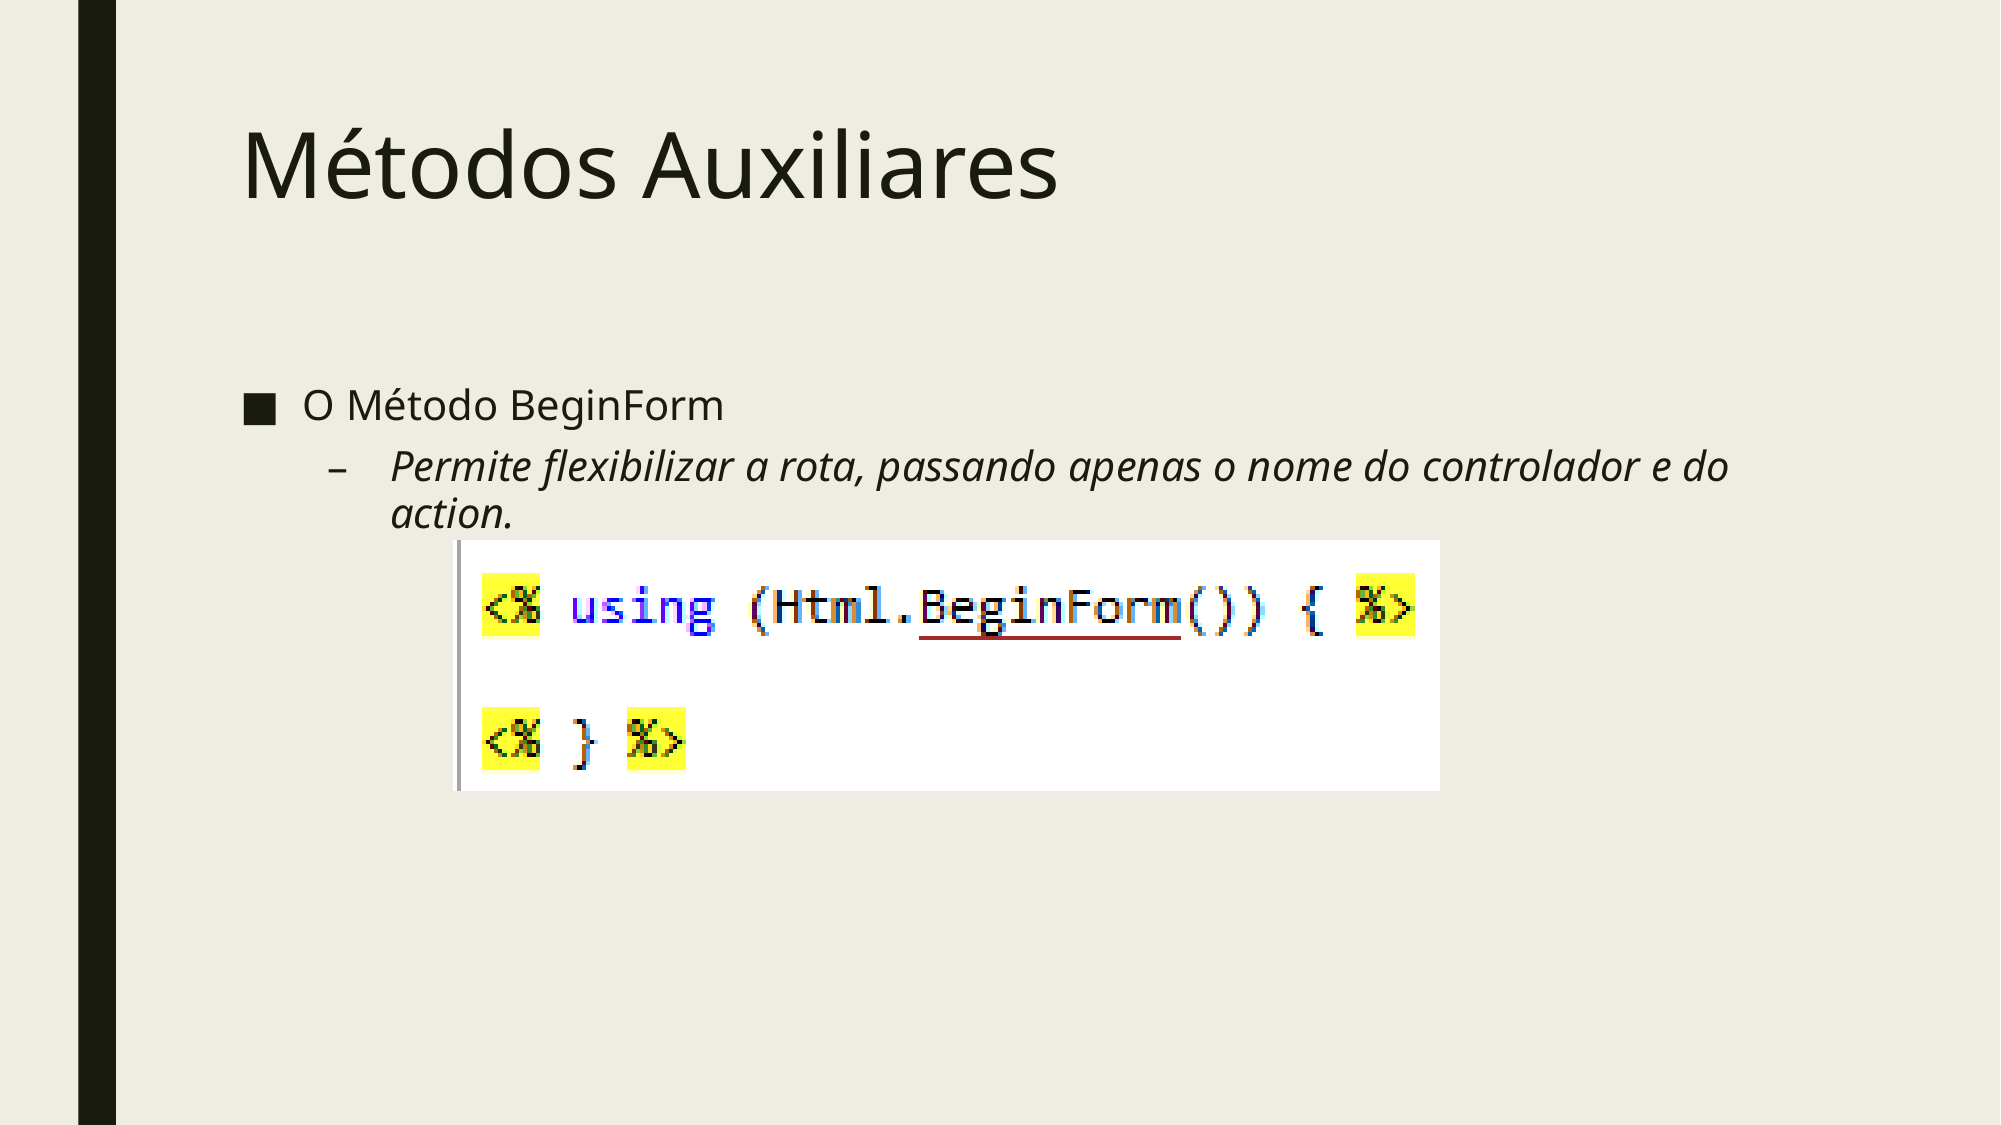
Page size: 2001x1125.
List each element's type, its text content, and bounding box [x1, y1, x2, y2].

list O Método BeginForm Permite flexibilizar a rota, passando apenas o nome do controlador e do action. [225, 375, 1800, 963]
title Métodos Auxiliares [225, 112, 1800, 357]
picture [453, 540, 1440, 791]
